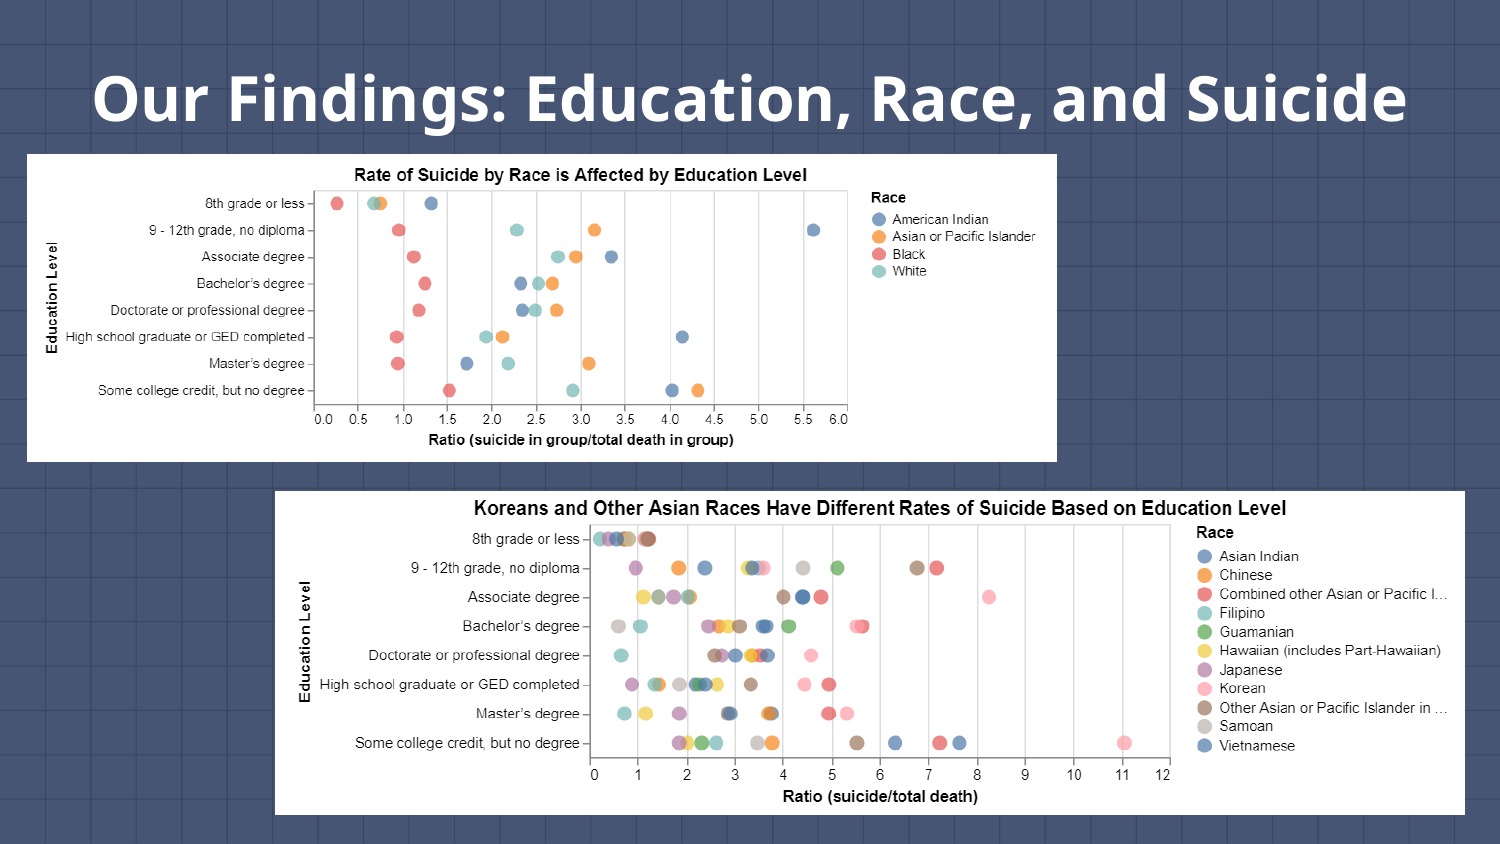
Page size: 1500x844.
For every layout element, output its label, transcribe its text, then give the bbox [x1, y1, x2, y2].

picture [27, 153, 1057, 462]
picture [274, 491, 1466, 815]
text_box Our Findings: Education, Race, and Suicide [0, 43, 1500, 149]
